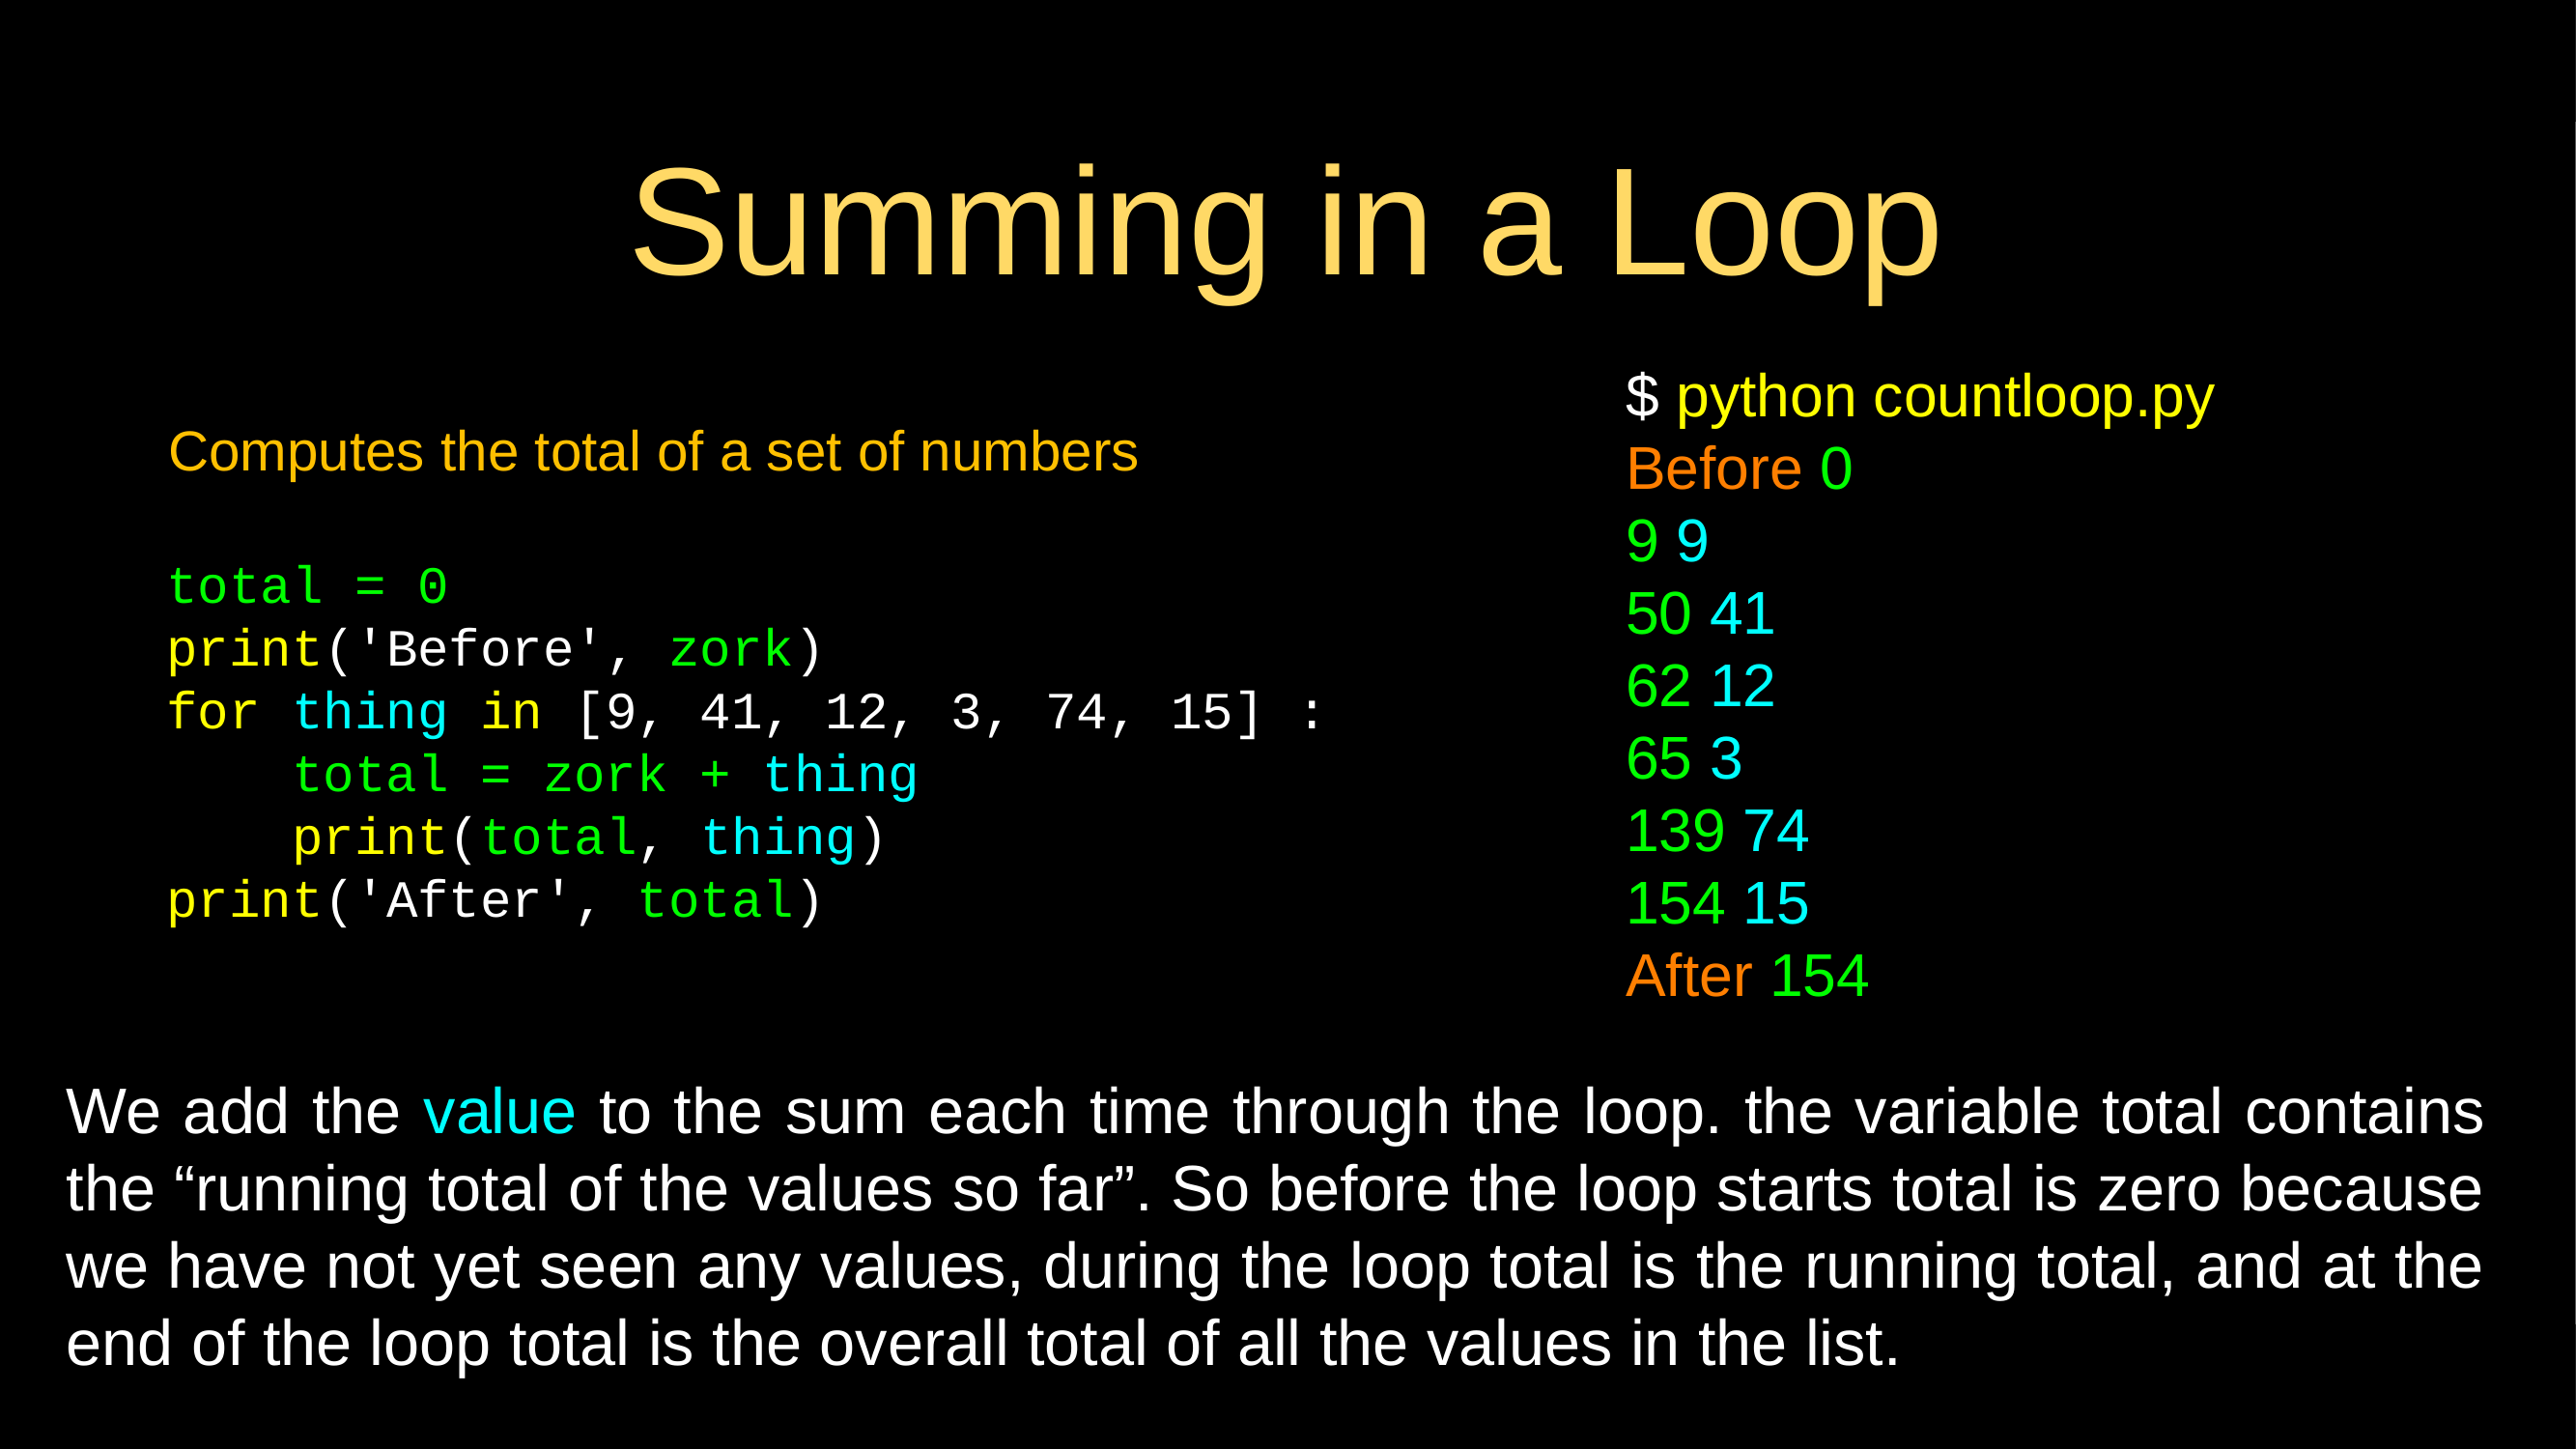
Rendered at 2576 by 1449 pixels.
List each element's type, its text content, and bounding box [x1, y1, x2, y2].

text_box We add the value to the sum each time through the loop. the variable total contains the “running total of the values so far”. So before the loop starts total is zero because we have not yet seen any values, during the loop total is the running total, and at the end of the loop total is the overall total of all the values in the list. [66, 1031, 2487, 1418]
title Summing in a Loop [183, 76, 2391, 351]
text_box $ python countloop.py Before 0 9 9 50 41 62 12 65 3 139 74 154 15 After 154 [1626, 313, 2295, 1031]
text_box Computes the total of a set of numbers [154, 407, 1261, 490]
text_box total = 0 print('Before', zork) for thing in [9, 41, 12, 3, 74, 15] : total = zork + thing print(total, thing) print('After', total) [166, 495, 1466, 983]
